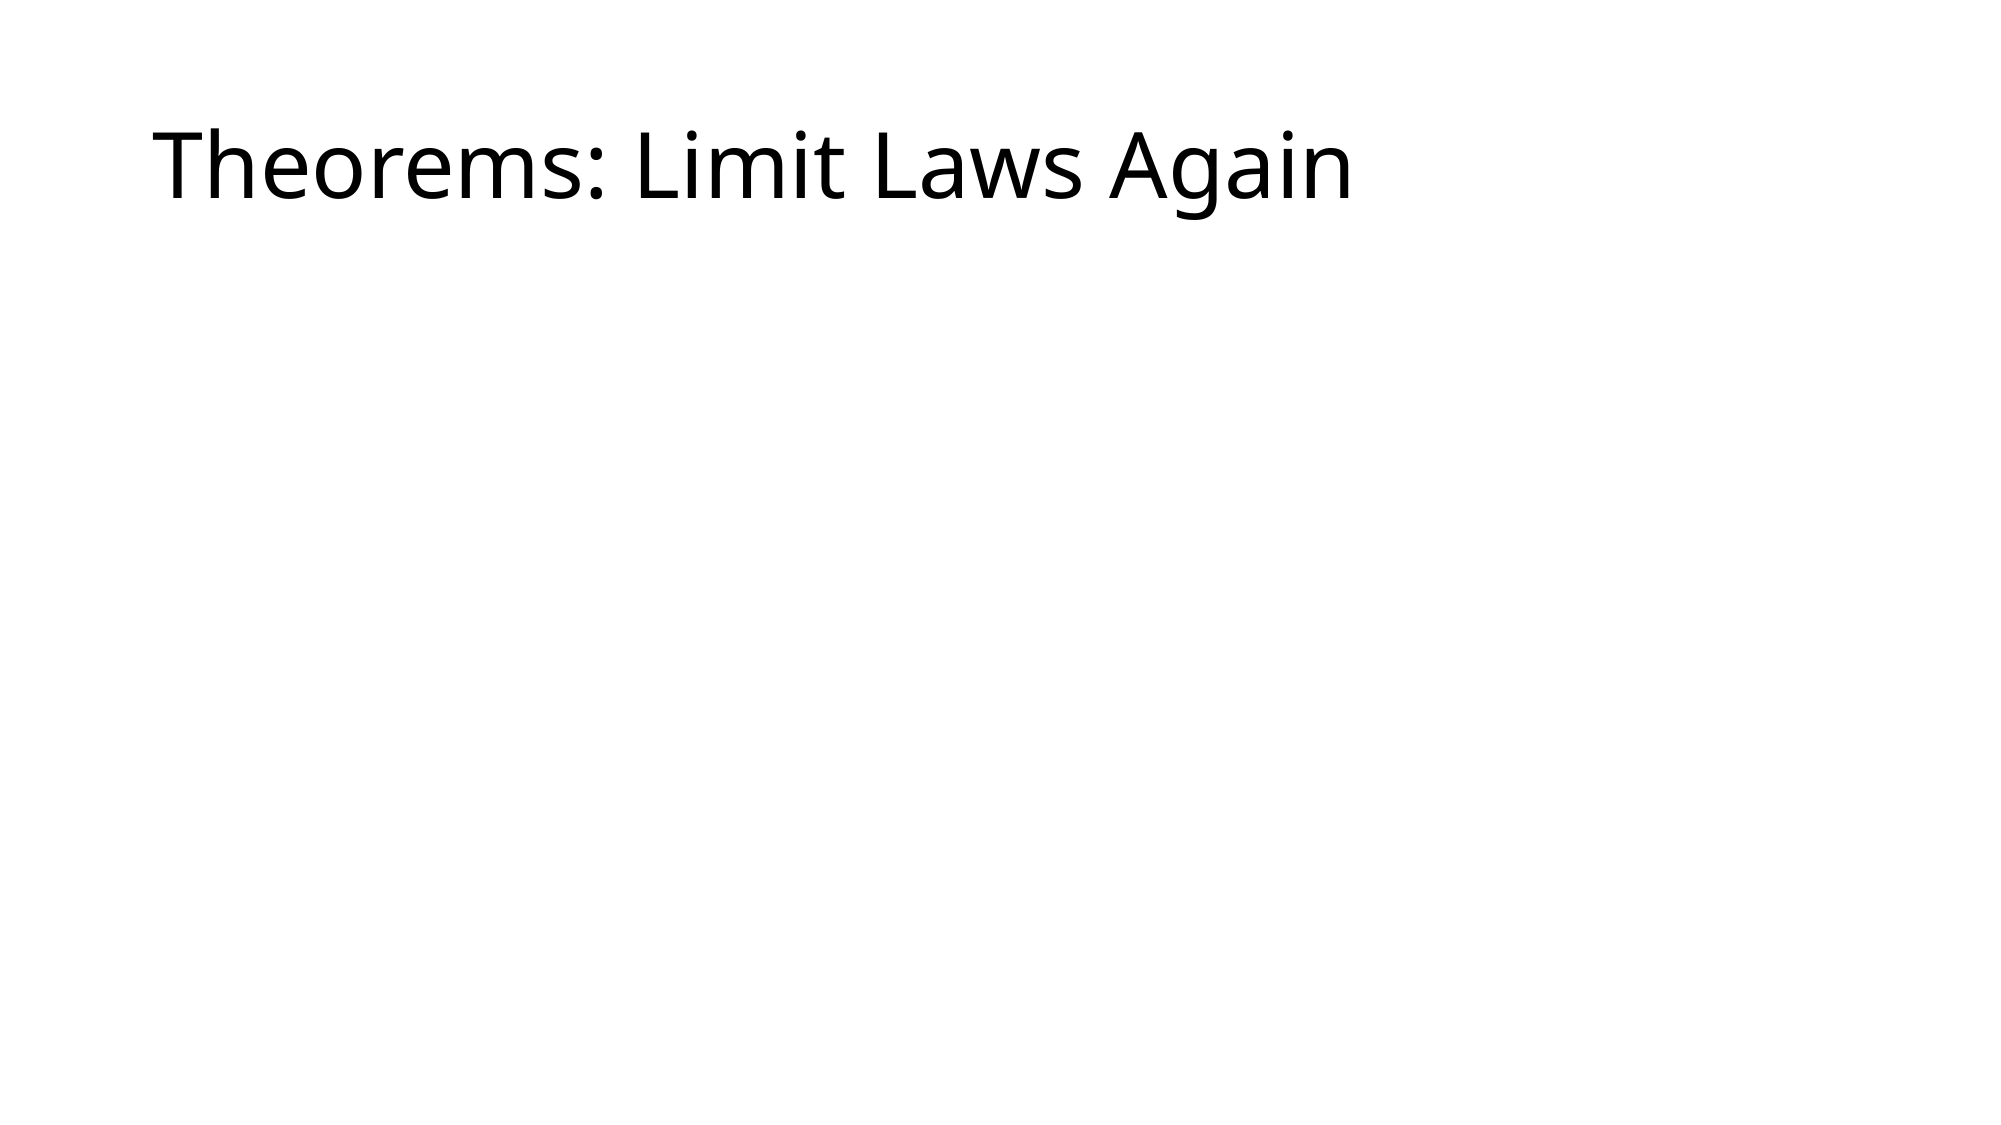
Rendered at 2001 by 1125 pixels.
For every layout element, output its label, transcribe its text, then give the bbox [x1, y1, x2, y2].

title Theorems: Limit Laws Again [137, 59, 1863, 278]
